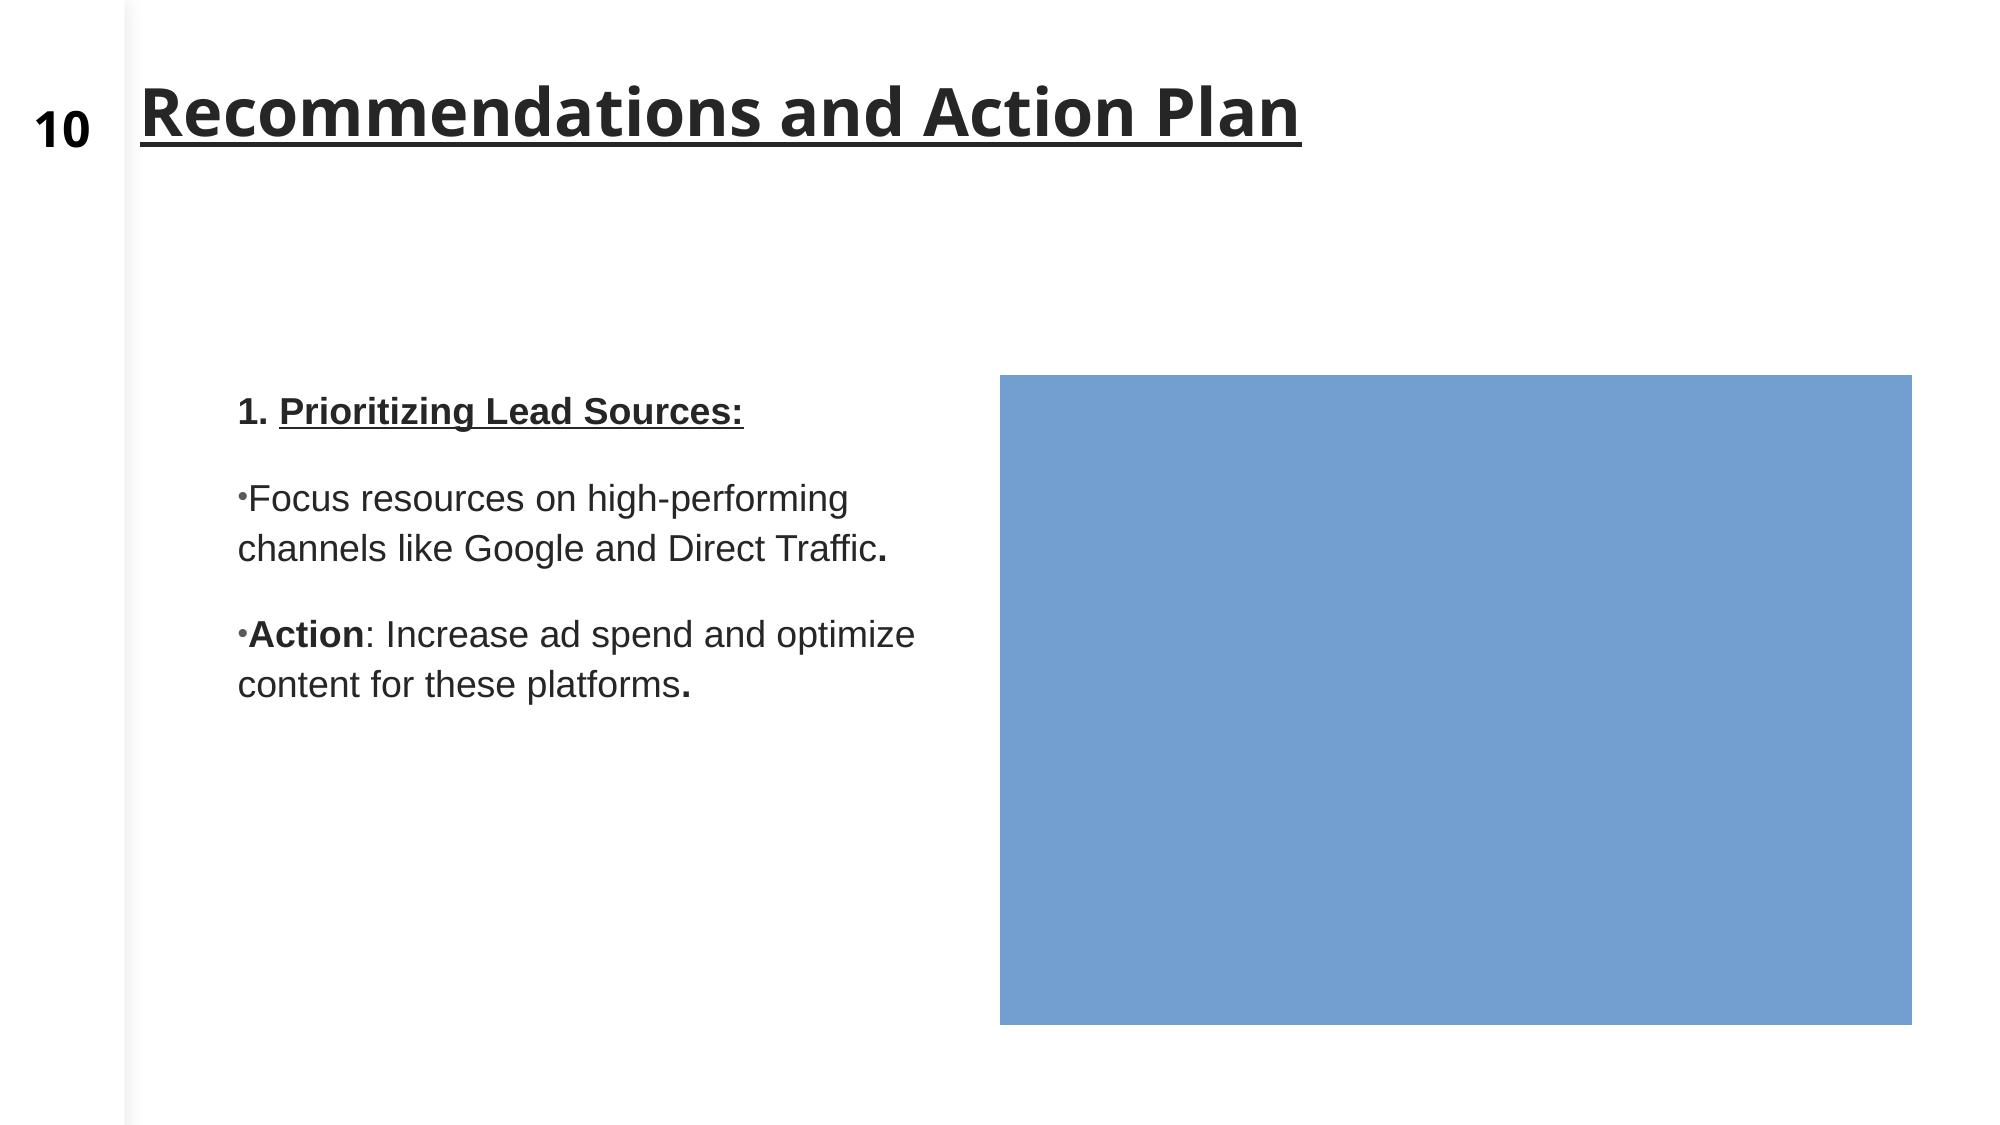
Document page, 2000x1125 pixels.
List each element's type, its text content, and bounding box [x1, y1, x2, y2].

list 1. Prioritizing Lead Sources: Focus resources on high-performing channels like Google and Direct Traffic. Action: Increase ad spend and optimize content for these platforms. [215, 375, 966, 1025]
title Recommendations and Action Plan [124, 78, 1591, 197]
slide_number 10 [0, 99, 125, 163]
